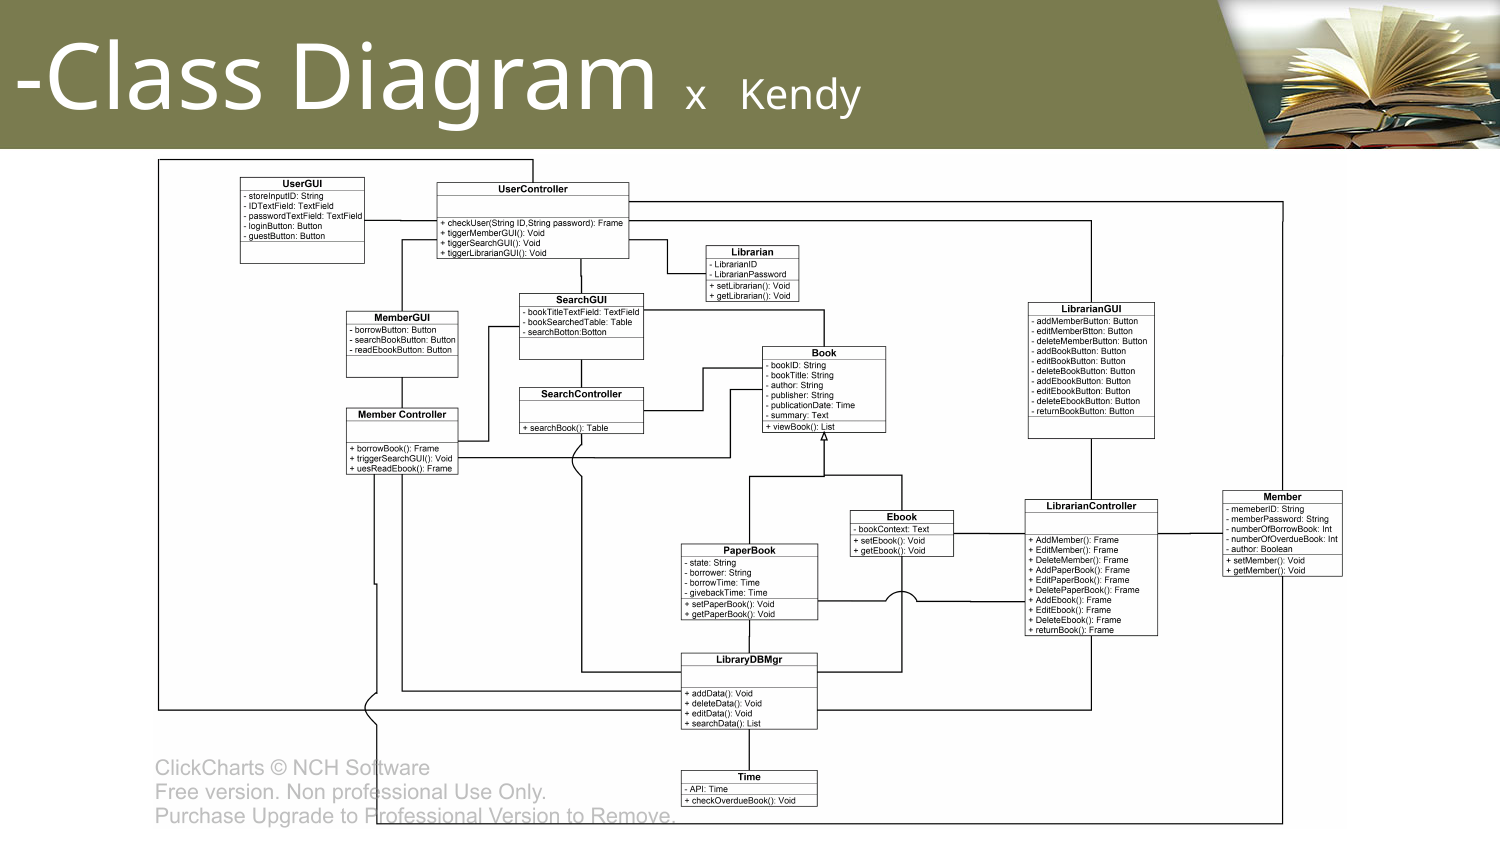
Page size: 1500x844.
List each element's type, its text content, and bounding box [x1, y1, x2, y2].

picture [0, 146, 1500, 844]
title -Class Diagram x Kendy [0, 0, 1500, 146]
